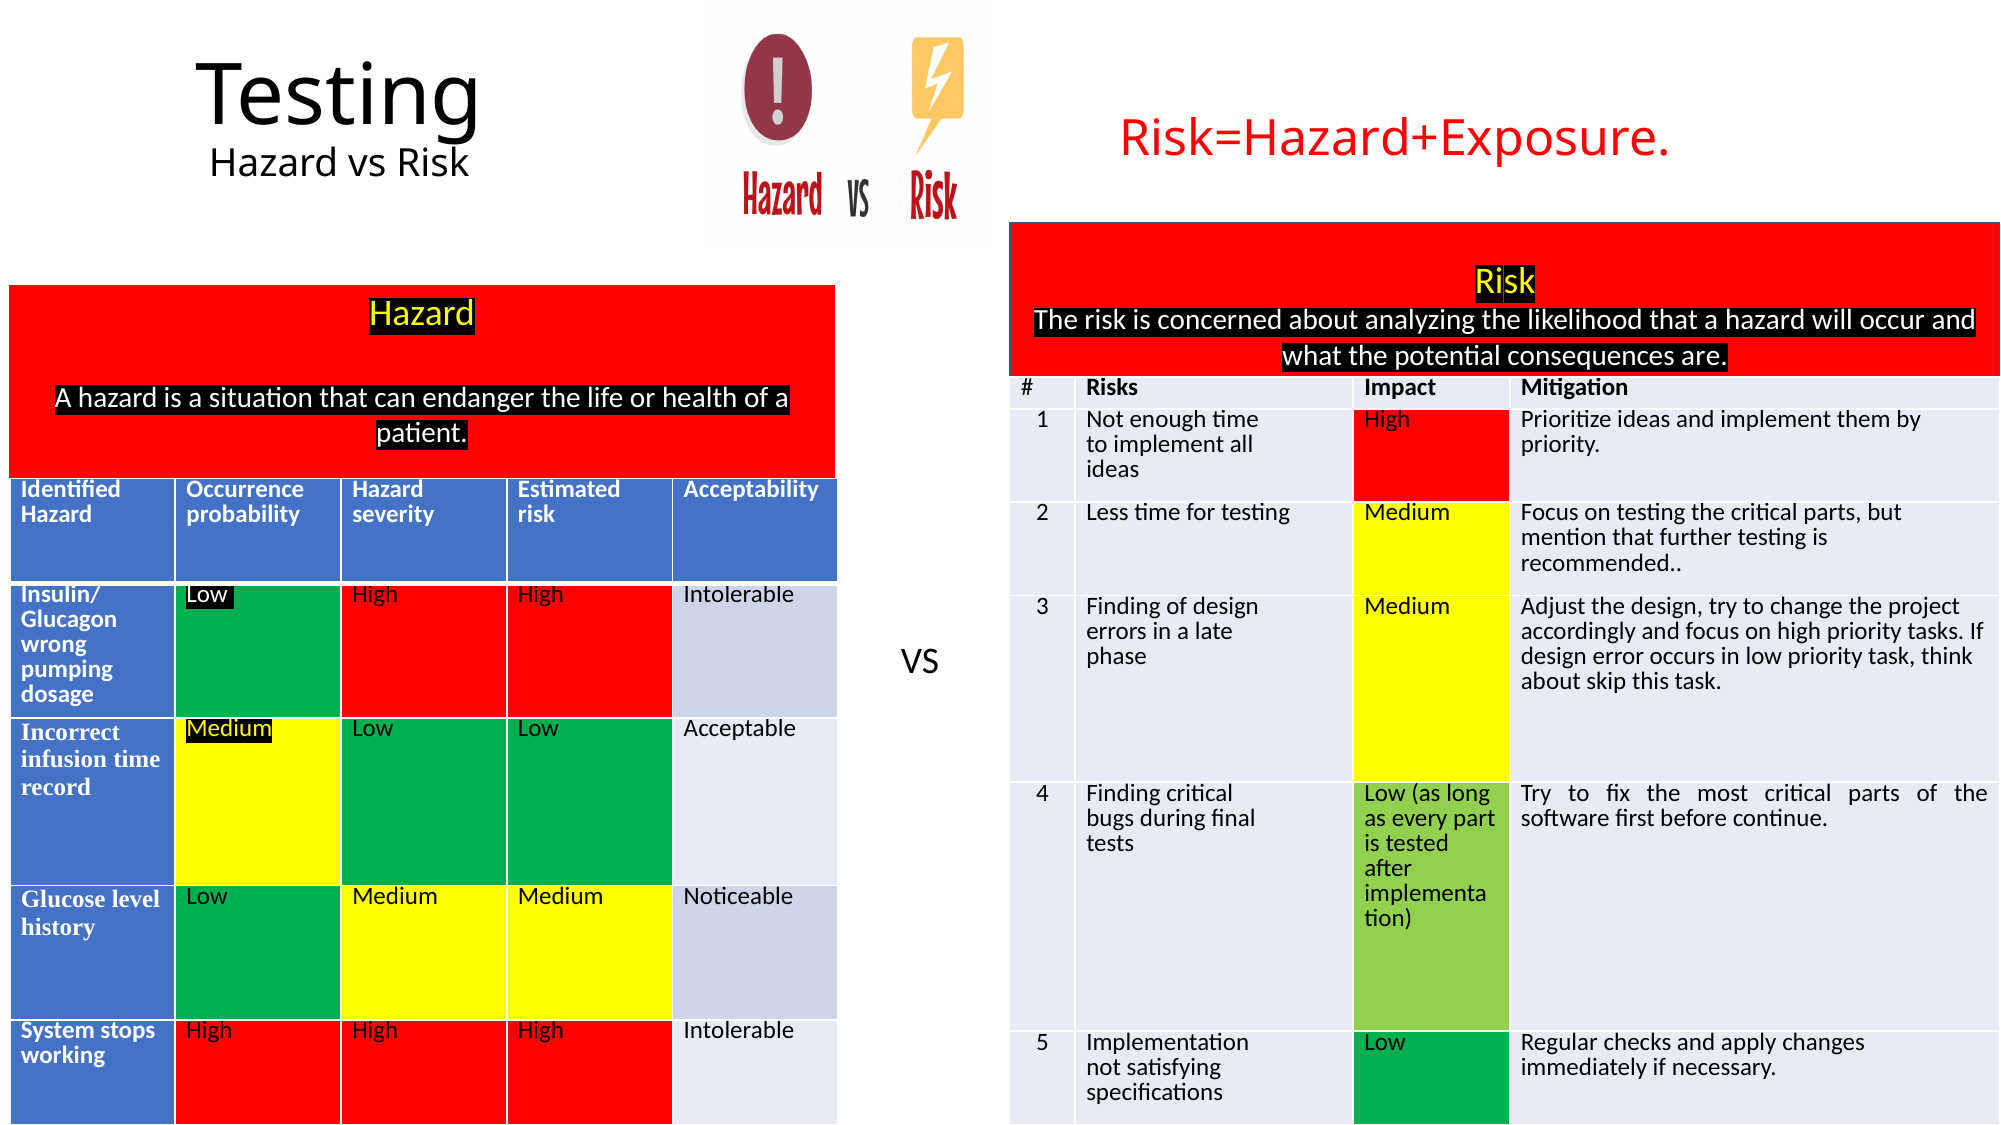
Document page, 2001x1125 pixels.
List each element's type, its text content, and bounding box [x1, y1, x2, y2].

text_box Risk The risk is concerned about analyzing the likelihood that a hazard will occur and what the potential consequences are. [1009, 222, 2000, 376]
table_cell Medium [508, 886, 672, 1019]
table_cell Less time for testing [1076, 503, 1352, 595]
table_cell High [176, 1021, 340, 1124]
table_header Identified Hazard [11, 479, 174, 581]
table_cell 1 [1010, 410, 1074, 501]
table_header Mitigation [1511, 378, 1999, 408]
table_cell High [508, 1021, 672, 1124]
text_box VS [886, 628, 954, 688]
table_cell 5 [1010, 1032, 1074, 1124]
table_cell Low [1354, 1032, 1509, 1124]
table_header Risks [1076, 378, 1352, 408]
table_cell Implementation not satisfying specifications [1076, 1032, 1352, 1124]
table_cell Low [508, 719, 672, 885]
table_cell System stops working [11, 1021, 174, 1124]
table_cell Insulin/Glucagon wrong pumping dosage [11, 586, 174, 717]
table_header Acceptability [673, 479, 837, 581]
table_cell Finding critical bugs during final tests [1076, 783, 1352, 1030]
table_cell Glucose level history [11, 886, 174, 1019]
text_box Risk=Hazard+Exposure. [1104, 70, 1630, 221]
table_cell Medium [176, 719, 340, 885]
text_box Hazard A hazard is a situation that can endanger the life or health of a patient. [9, 285, 835, 478]
table_cell Medium [1354, 596, 1509, 781]
table_cell Prioritize ideas and implement them by priority. [1511, 410, 1999, 501]
table_cell Try to fix the most critical parts of the software first before continue. [1511, 783, 1999, 1030]
table_header Hazard severity [342, 479, 506, 581]
table_header # [1010, 378, 1074, 408]
table_cell Low [176, 586, 340, 717]
table_cell 4 [1010, 783, 1074, 1030]
table_cell Focus on testing the critical parts, but mention that further testing is recommended.. [1511, 503, 1999, 595]
table_cell Low (as long as every part is tested after implementation) [1354, 783, 1509, 1030]
table_cell High [508, 586, 672, 717]
table_cell High [1354, 410, 1509, 501]
table_cell Adjust the design, try to change the project accordingly and focus on high priority tasks. If design error occurs in low priority task, think about skip this task. [1511, 596, 1999, 781]
table_header Estimated risk [508, 479, 672, 581]
table_cell Low [176, 886, 340, 1019]
table_cell Finding of design errors in a late phase [1076, 596, 1352, 781]
table_cell High [342, 1021, 506, 1124]
table_cell Acceptable [673, 719, 837, 885]
picture [711, 0, 991, 241]
table_cell 2 [1010, 503, 1074, 595]
title Testing Hazard vs Risk [76, 42, 602, 193]
table_cell Regular checks and apply changes immediately if necessary. [1511, 1032, 1999, 1124]
table_cell Medium [1354, 503, 1509, 595]
table_cell Intolerable [673, 586, 837, 717]
table_cell Noticeable [673, 886, 837, 1019]
table_cell Medium [342, 886, 506, 1019]
table_cell Not enough time to implement all ideas [1076, 410, 1352, 501]
table_cell Incorrect infusion time record [11, 719, 174, 885]
table_cell 3 [1010, 596, 1074, 781]
table_header Impact [1354, 378, 1509, 408]
table_cell Low [342, 719, 506, 885]
table_header Occurrence probability [176, 479, 340, 581]
table_cell Intolerable [673, 1021, 837, 1124]
table_cell High [342, 586, 506, 717]
